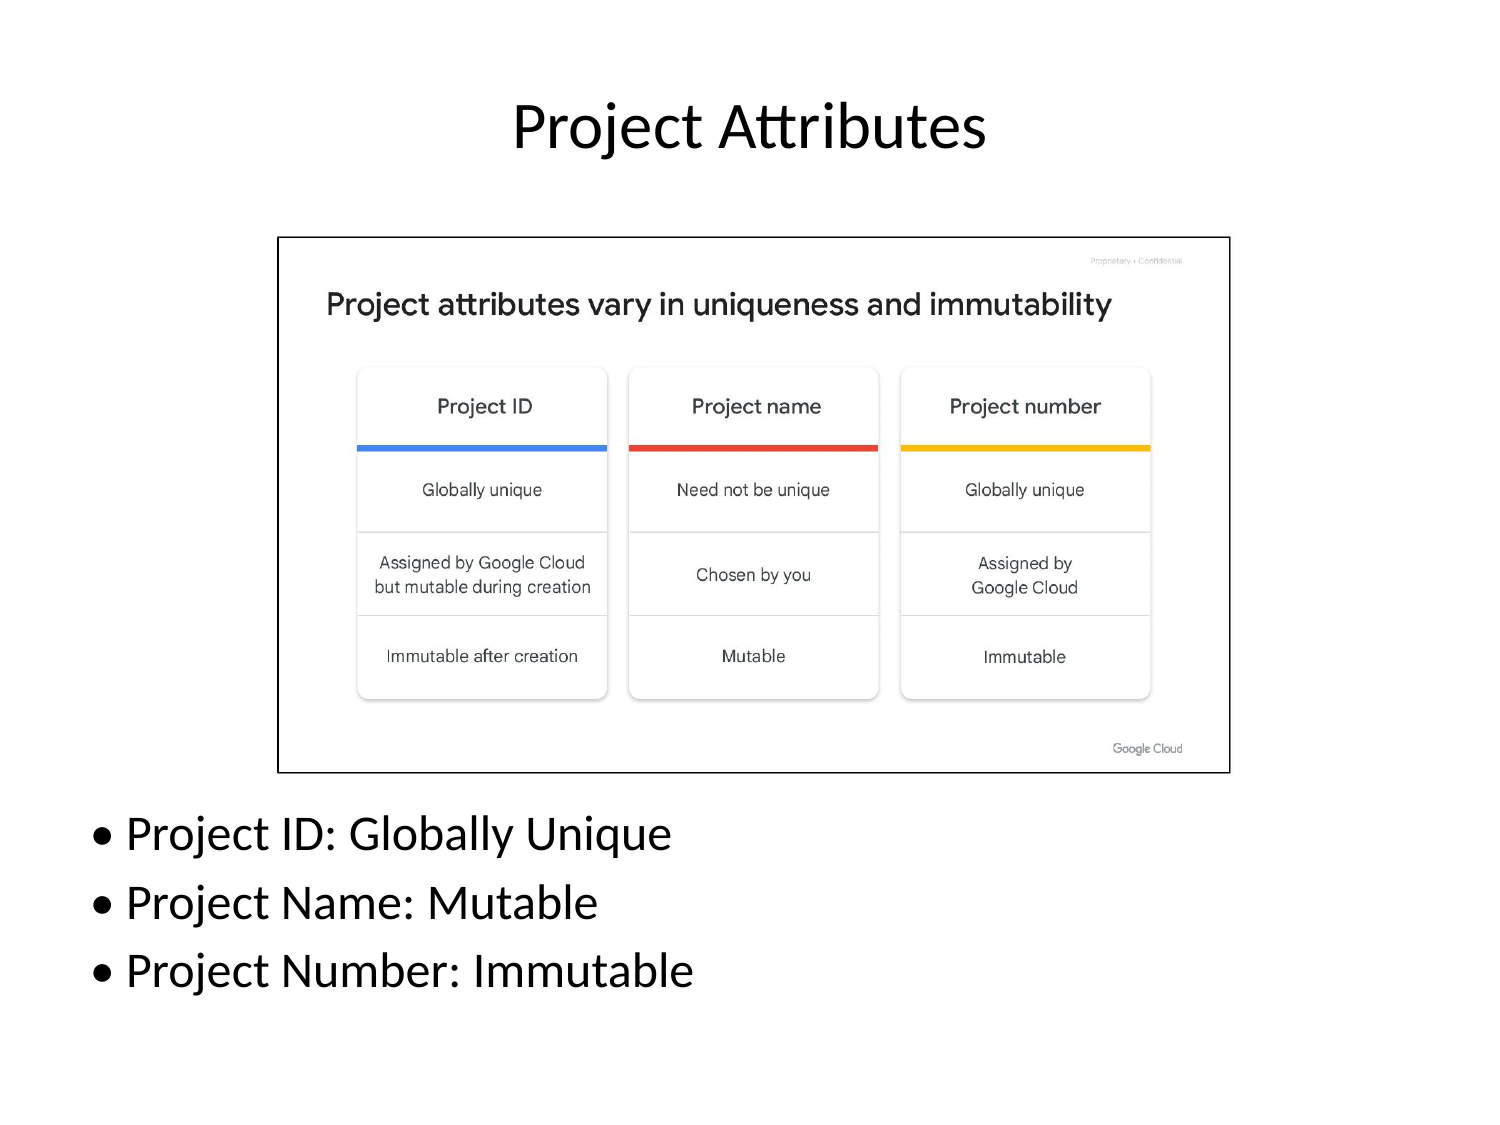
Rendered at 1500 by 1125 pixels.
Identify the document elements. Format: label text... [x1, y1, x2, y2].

text_box Project Attributes [497, 74, 1003, 170]
text_box • Project ID: Globally Unique • Project Name: Mutable • Project Number: Immutable [74, 793, 1425, 1005]
picture [247, 194, 1253, 794]
